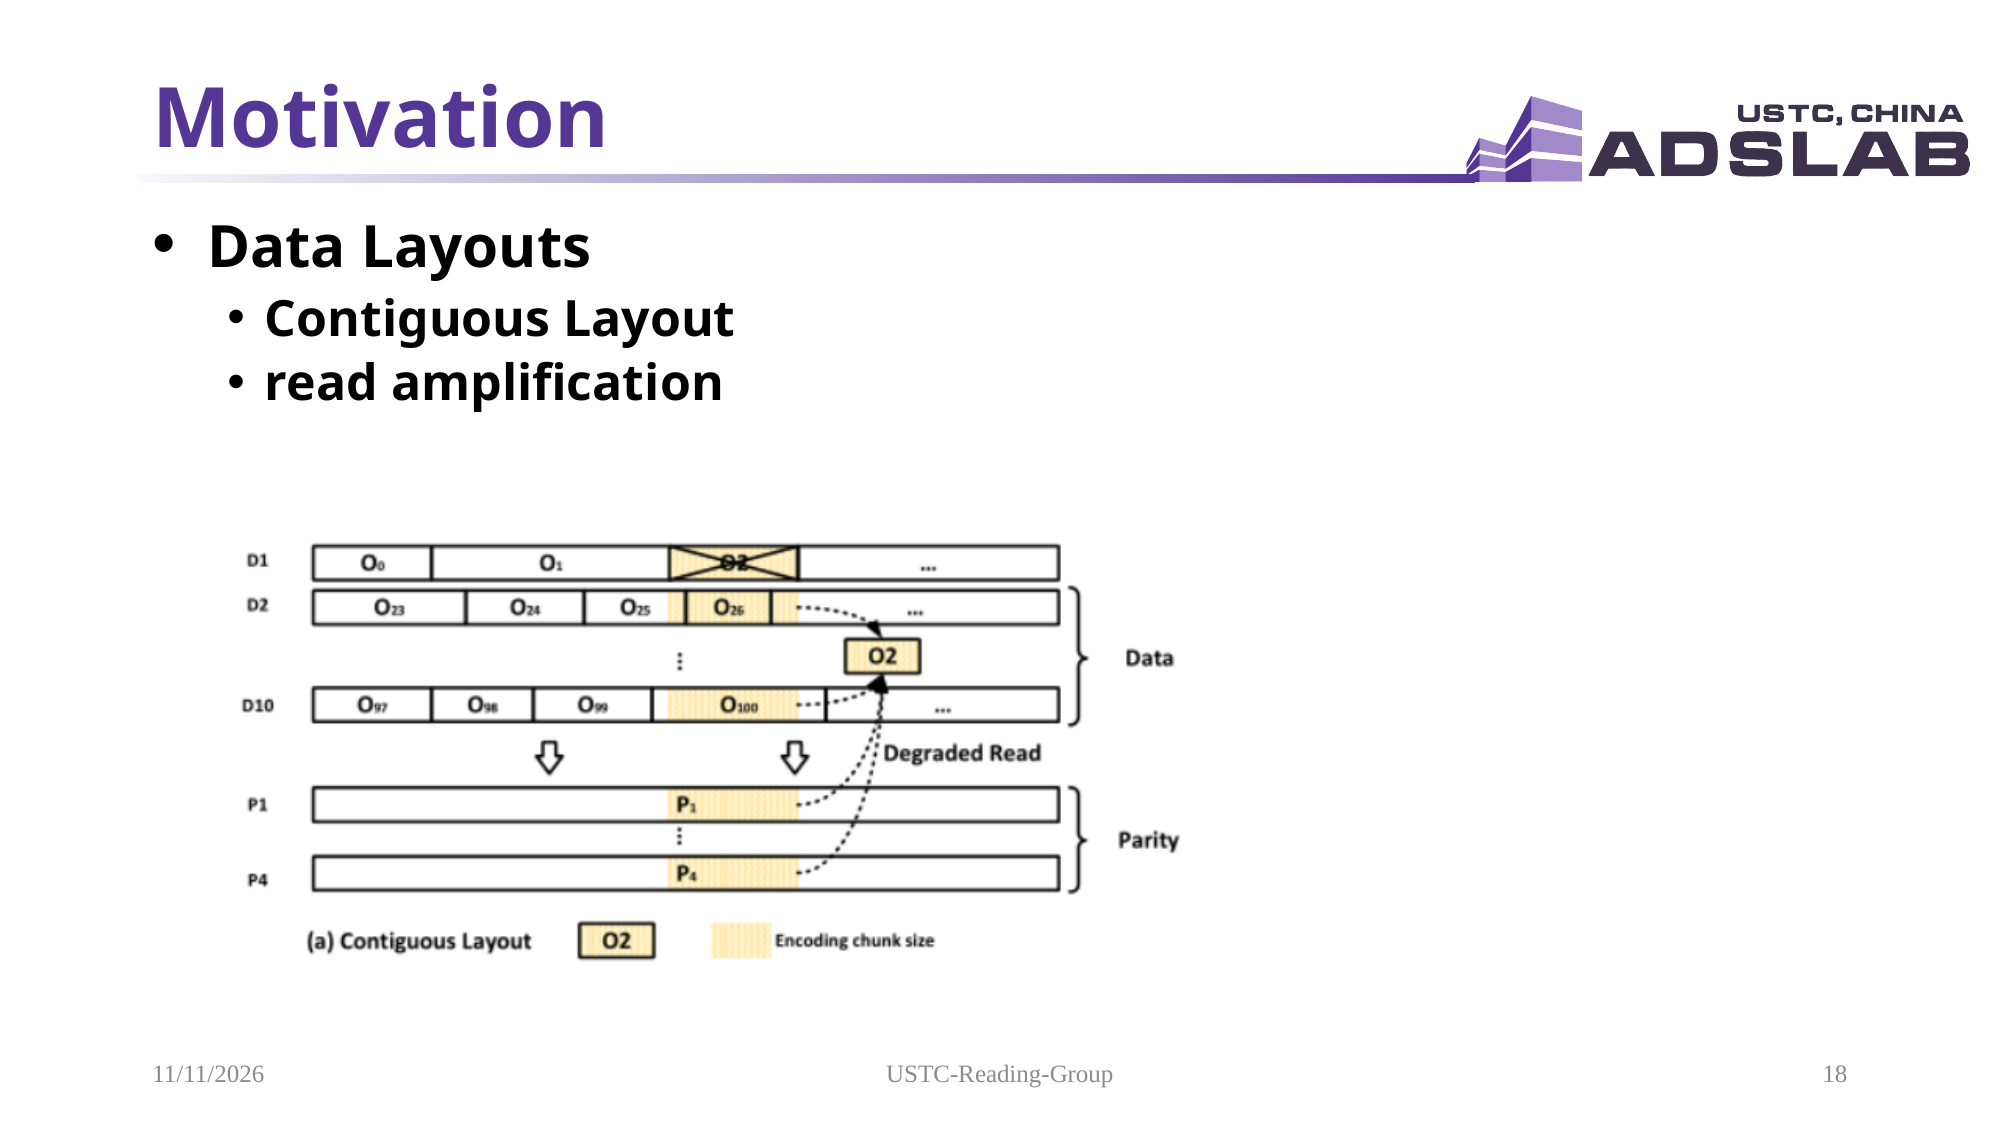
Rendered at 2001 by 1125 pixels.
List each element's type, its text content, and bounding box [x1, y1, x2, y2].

list Data Layouts Contiguous Layout read amplification [137, 202, 1954, 710]
slide_number 18 [1412, 1042, 1863, 1103]
picture [189, 509, 1211, 990]
title Motivation [137, 63, 1863, 177]
picture [1470, 93, 1976, 183]
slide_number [137, 1042, 588, 1103]
footer USTC-Reading-Group [662, 1042, 1338, 1103]
